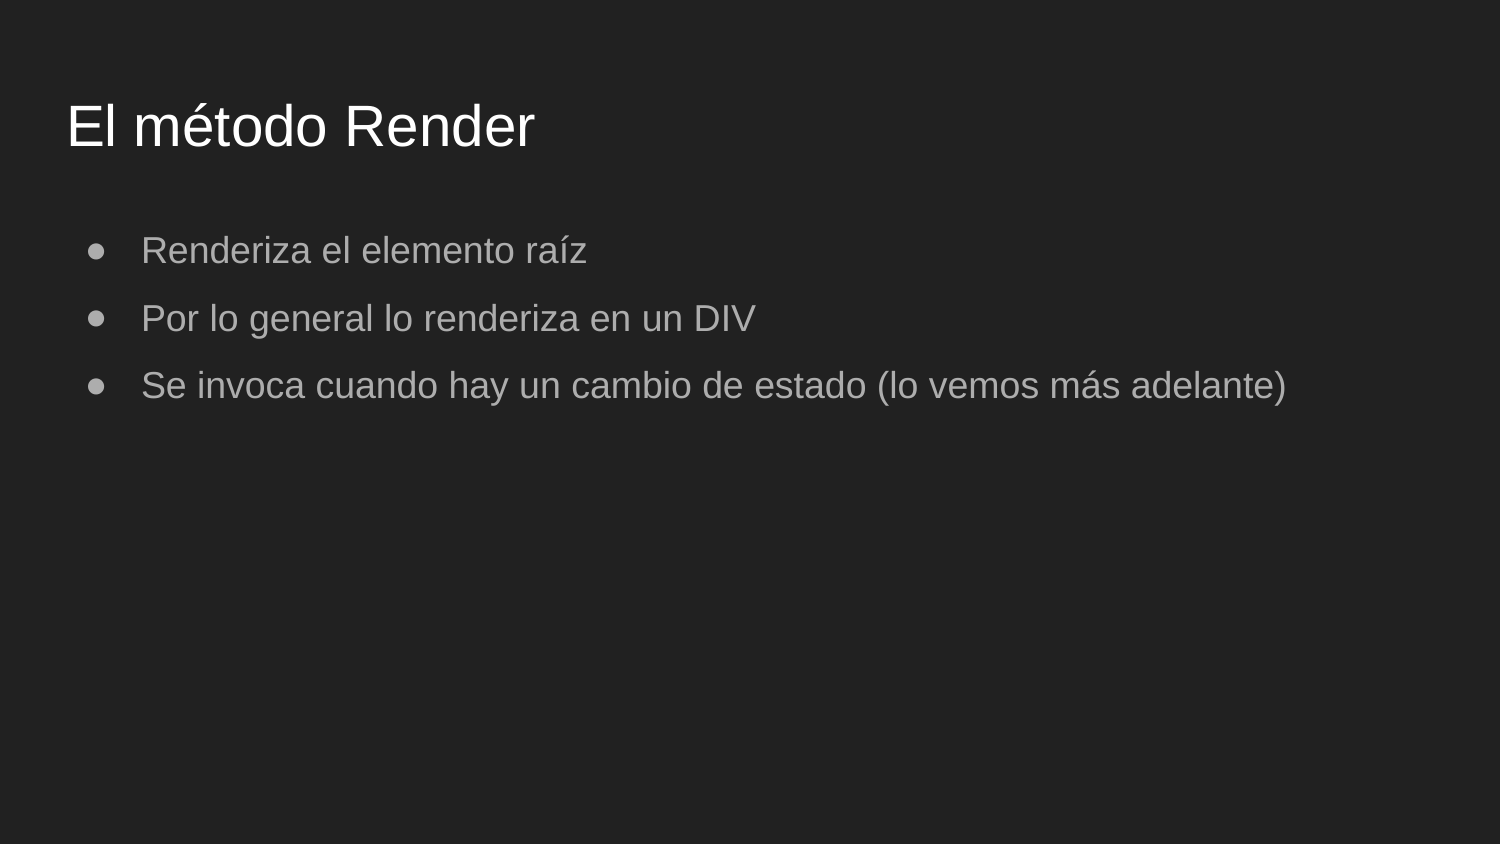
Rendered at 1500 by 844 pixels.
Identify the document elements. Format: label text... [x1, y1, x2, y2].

title El método Render [51, 72, 1449, 167]
list Renderiza el elemento raíz Por lo general lo renderiza en un DIV Se invoca cuando hay un cambio de estado (lo vemos más adelante) [51, 189, 1449, 750]
